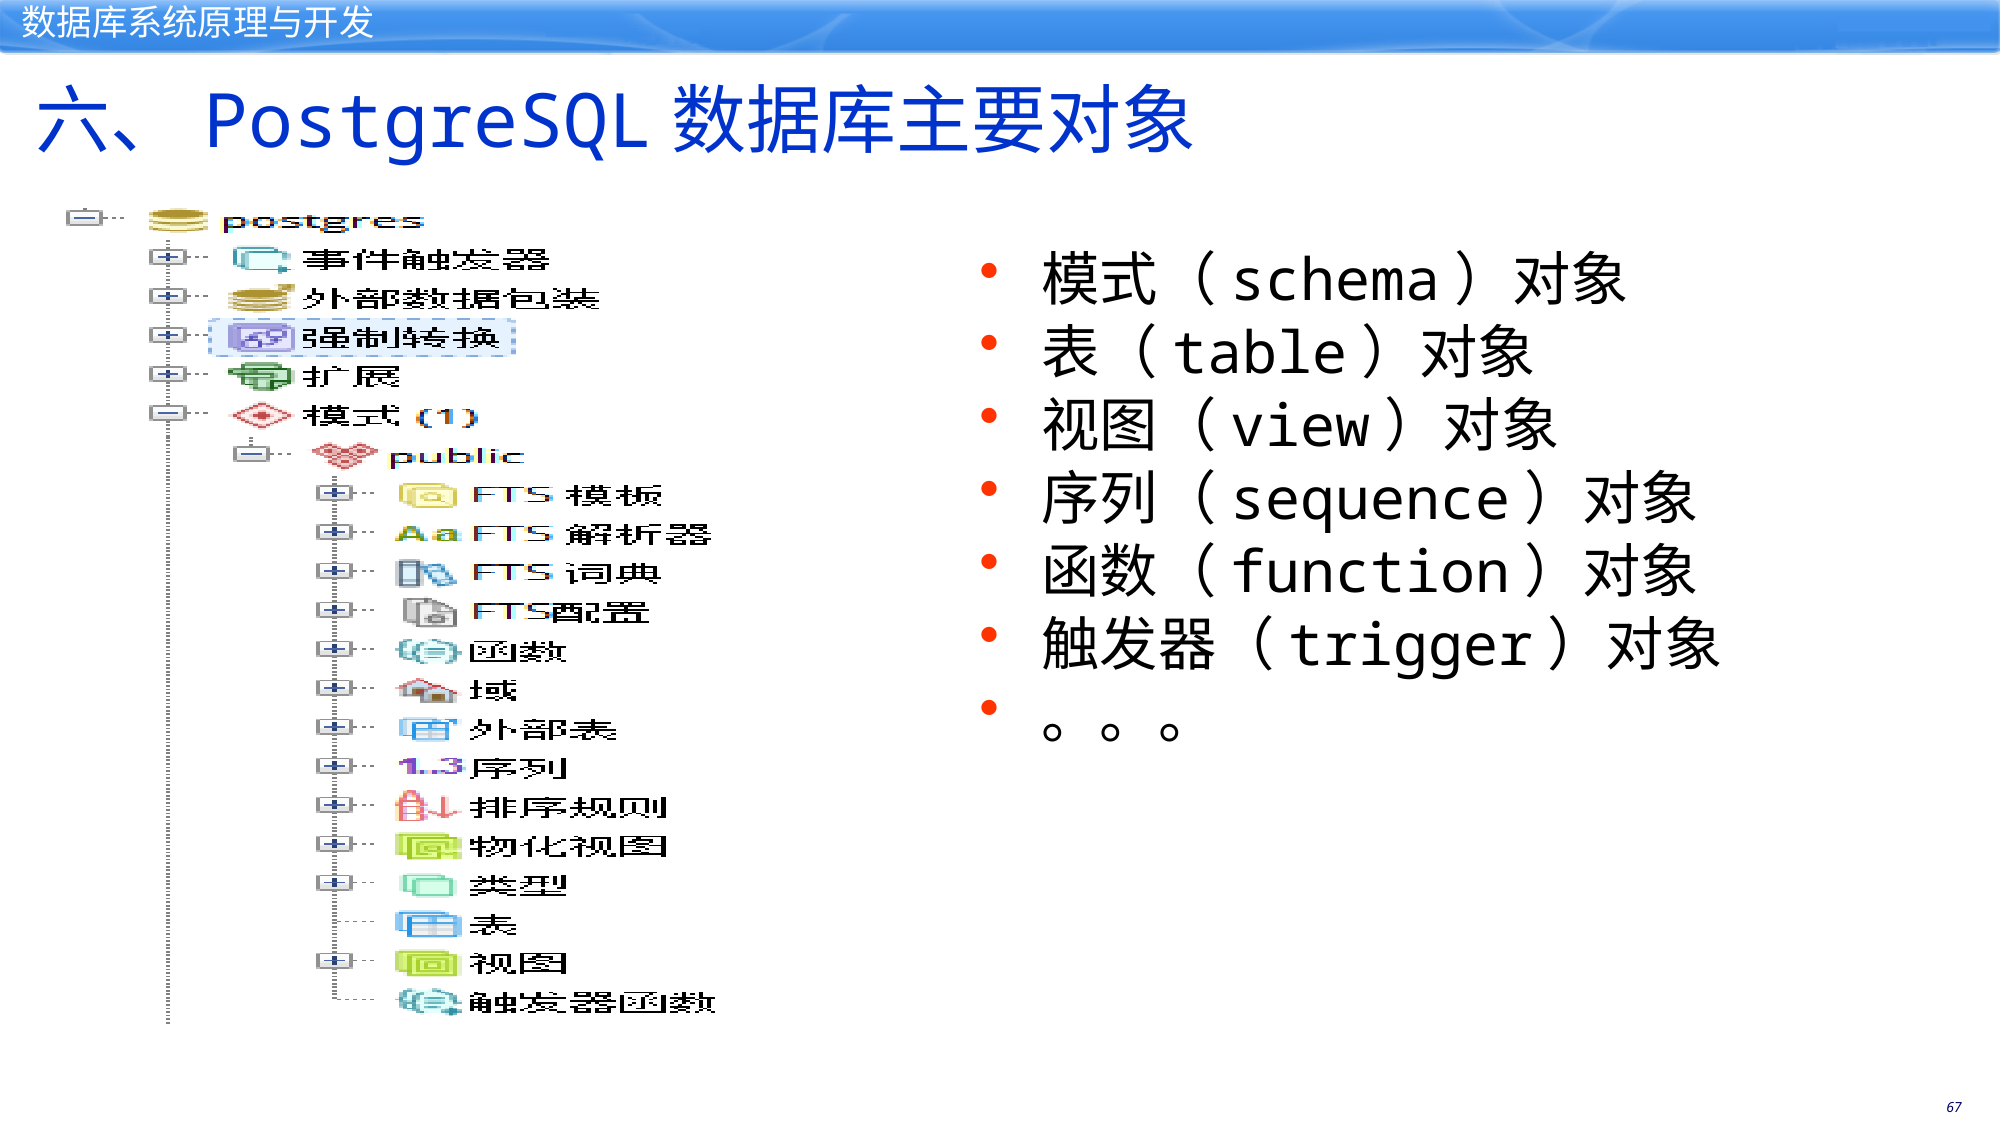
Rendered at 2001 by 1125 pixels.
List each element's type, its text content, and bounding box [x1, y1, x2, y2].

text_box 六、PostgreSQL数据库主要对象 [23, 66, 2000, 169]
picture [54, 207, 871, 1024]
picture [0, 0, 2000, 55]
text_box 模式（schema）对象 表（table）对象 视图（view）对象 序列（sequence）对象 函数（function）对象 触发器（trigger）对象 。。。 [964, 231, 1816, 758]
